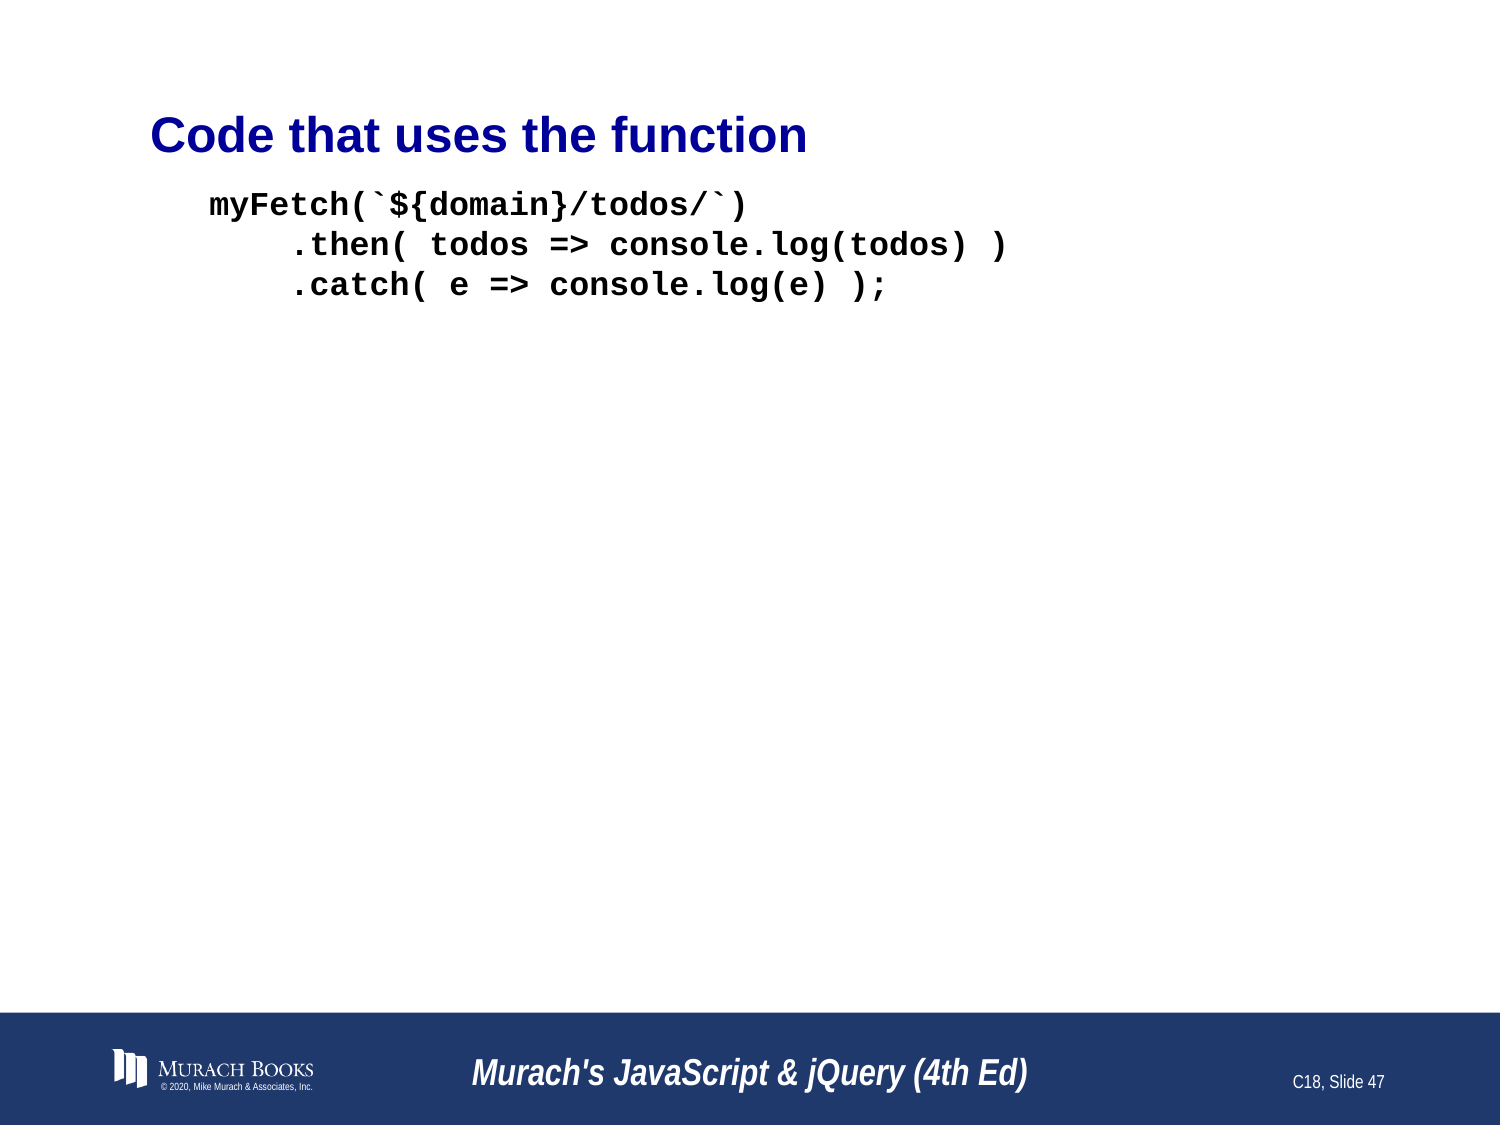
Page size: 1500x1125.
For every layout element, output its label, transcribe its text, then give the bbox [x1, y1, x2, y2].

slide_number Murach's JavaScript & jQuery (4th Ed) [463, 1025, 1050, 1100]
list myFetch(`${domain}/todos/`) .then( todos => console.log(todos) ) .catch( e => console.log(e) ); [137, 174, 1350, 975]
footer © 2020, Mike Murach & Associates, Inc. [12, 1025, 463, 1100]
slide_number C18, Slide 47 [1087, 1025, 1400, 1100]
title Code that uses the function [150, 102, 1350, 164]
